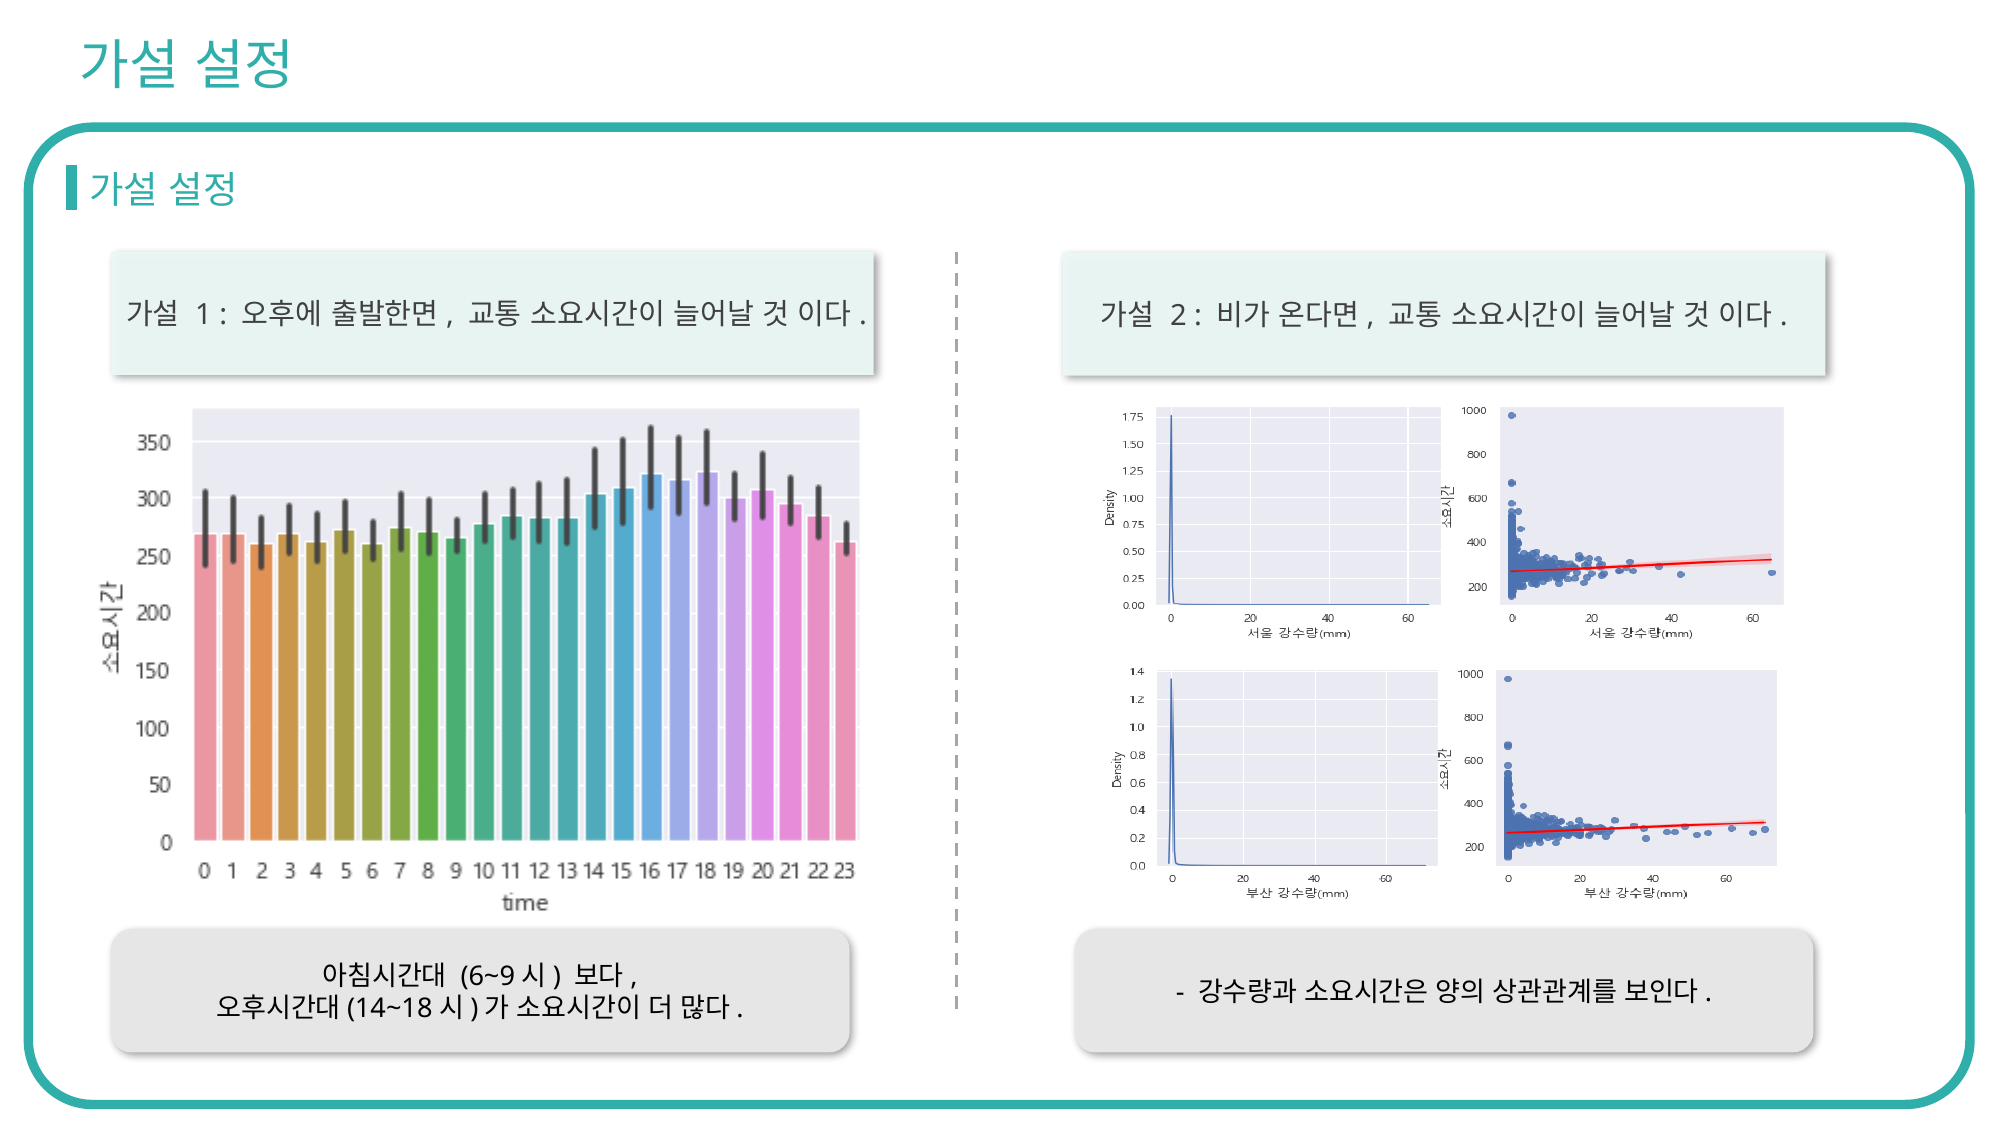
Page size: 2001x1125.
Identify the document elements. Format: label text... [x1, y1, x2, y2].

text_box [27, 126, 1971, 1106]
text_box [66, 159, 253, 220]
text_box 가설 2 : 비가 온다면, 교통 소요시간이 늘어날 것 이다. [1062, 251, 1826, 377]
picture [89, 393, 874, 931]
text_box 가설 1 : 오후에 출발한면, 교통 소요시간이 늘어날 것 이다. [110, 250, 875, 376]
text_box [1096, 399, 1792, 906]
text_box 가설 설정 [64, 22, 310, 103]
text_box 아침시간대 (6~9시) 보다, 오후시간대(14~18시)가 소요시간이 더 많다. [109, 931, 851, 1054]
text_box - 강수량과 소요시간은 양의 상관관계를 보인다. [1073, 928, 1815, 1054]
